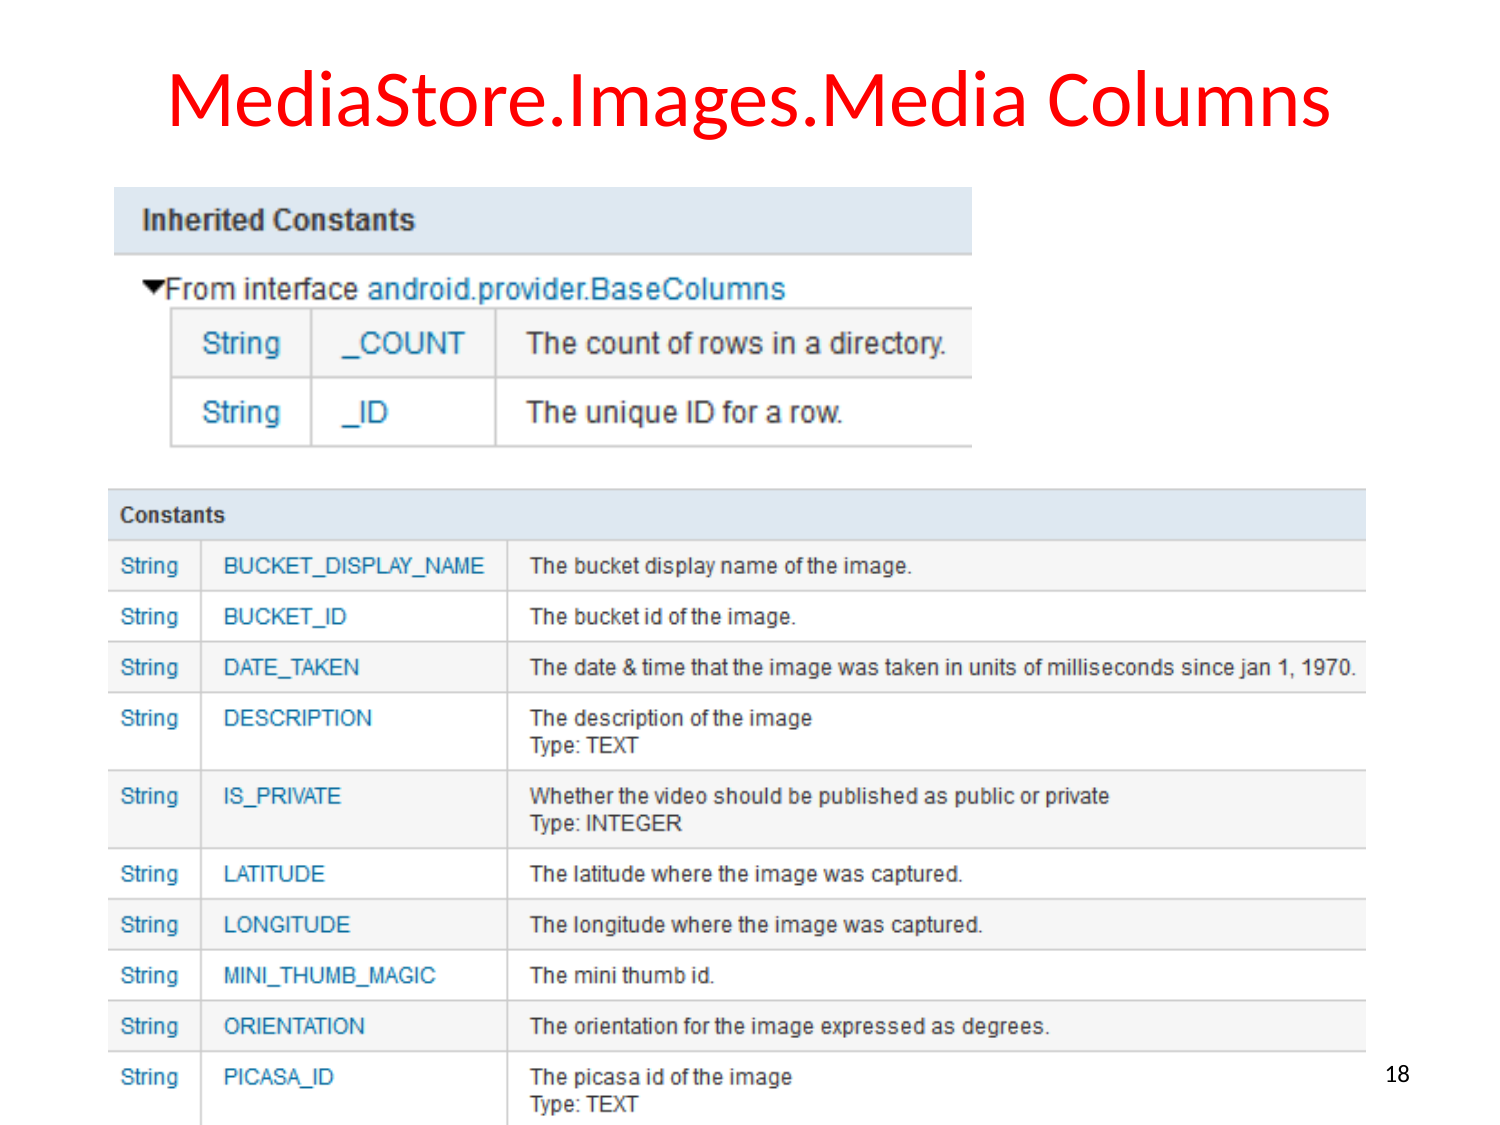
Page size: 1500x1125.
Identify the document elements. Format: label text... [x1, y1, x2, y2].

picture [108, 487, 1366, 1125]
picture [114, 187, 972, 463]
title MediaStore.Images.Media Columns [75, 0, 1425, 188]
slide_number 18 [1370, 1042, 1425, 1103]
